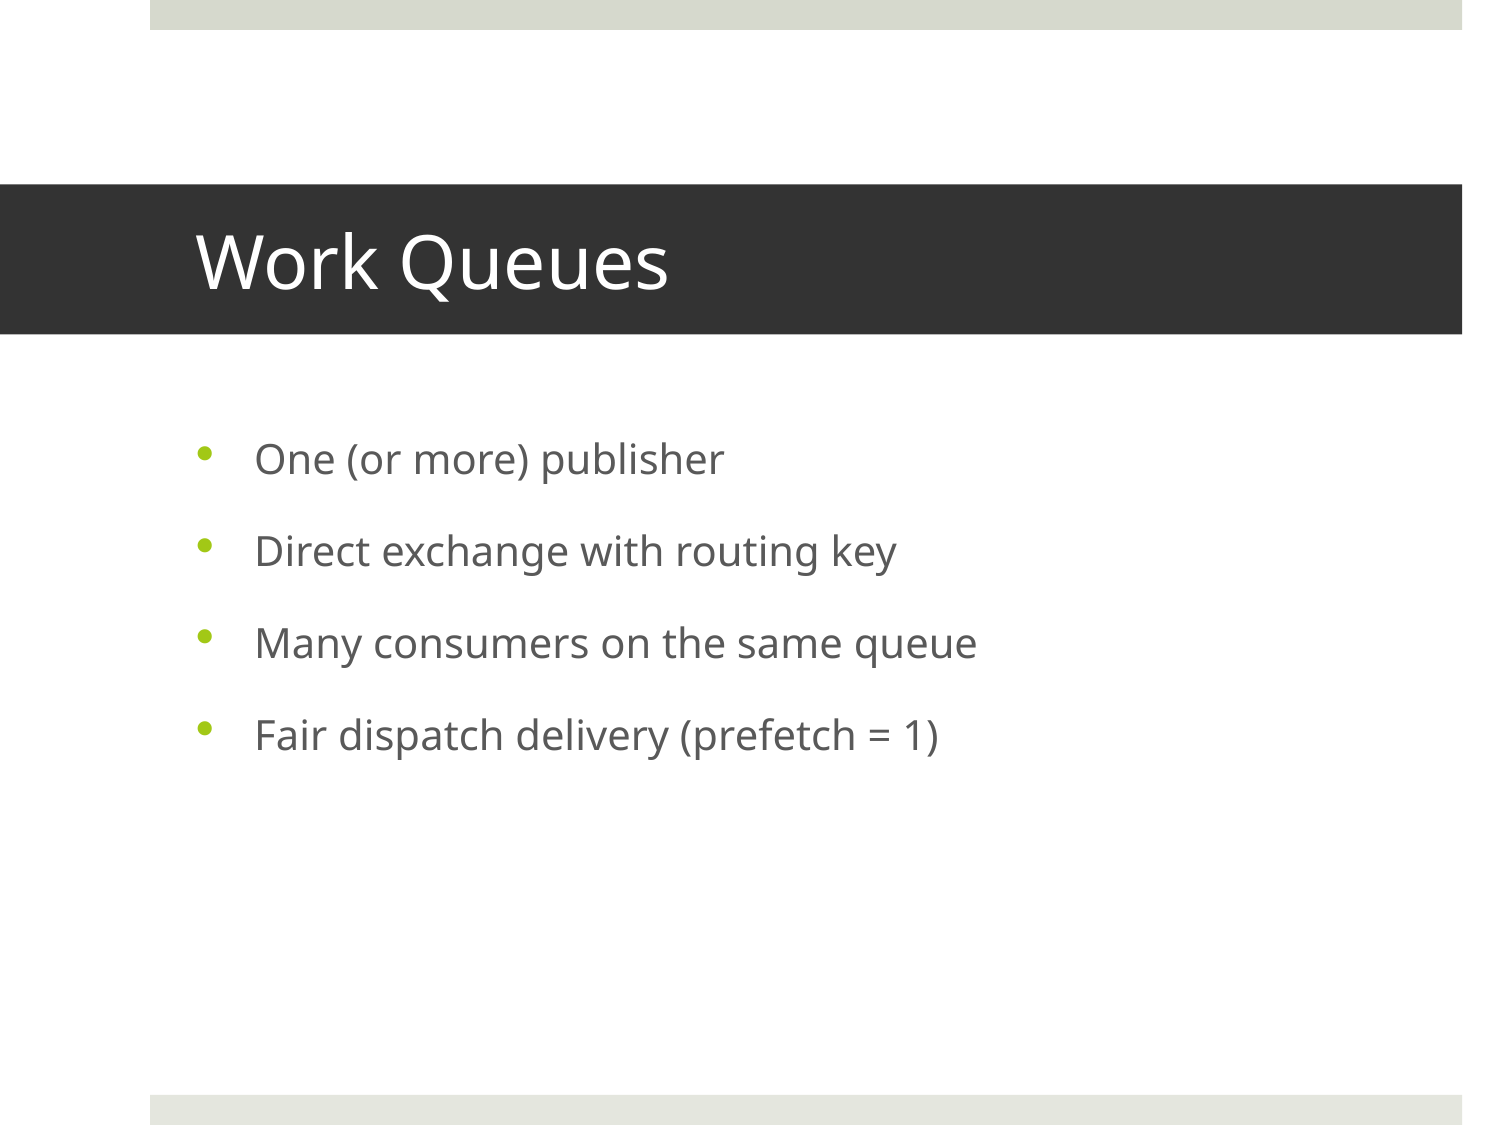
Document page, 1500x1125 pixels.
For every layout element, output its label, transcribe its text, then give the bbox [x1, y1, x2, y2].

list One (or more) publisher Direct exchange with routing key Many consumers on the same queue Fair dispatch delivery (prefetch = 1) [182, 425, 1432, 1028]
title Work Queues [0, 184, 1463, 335]
